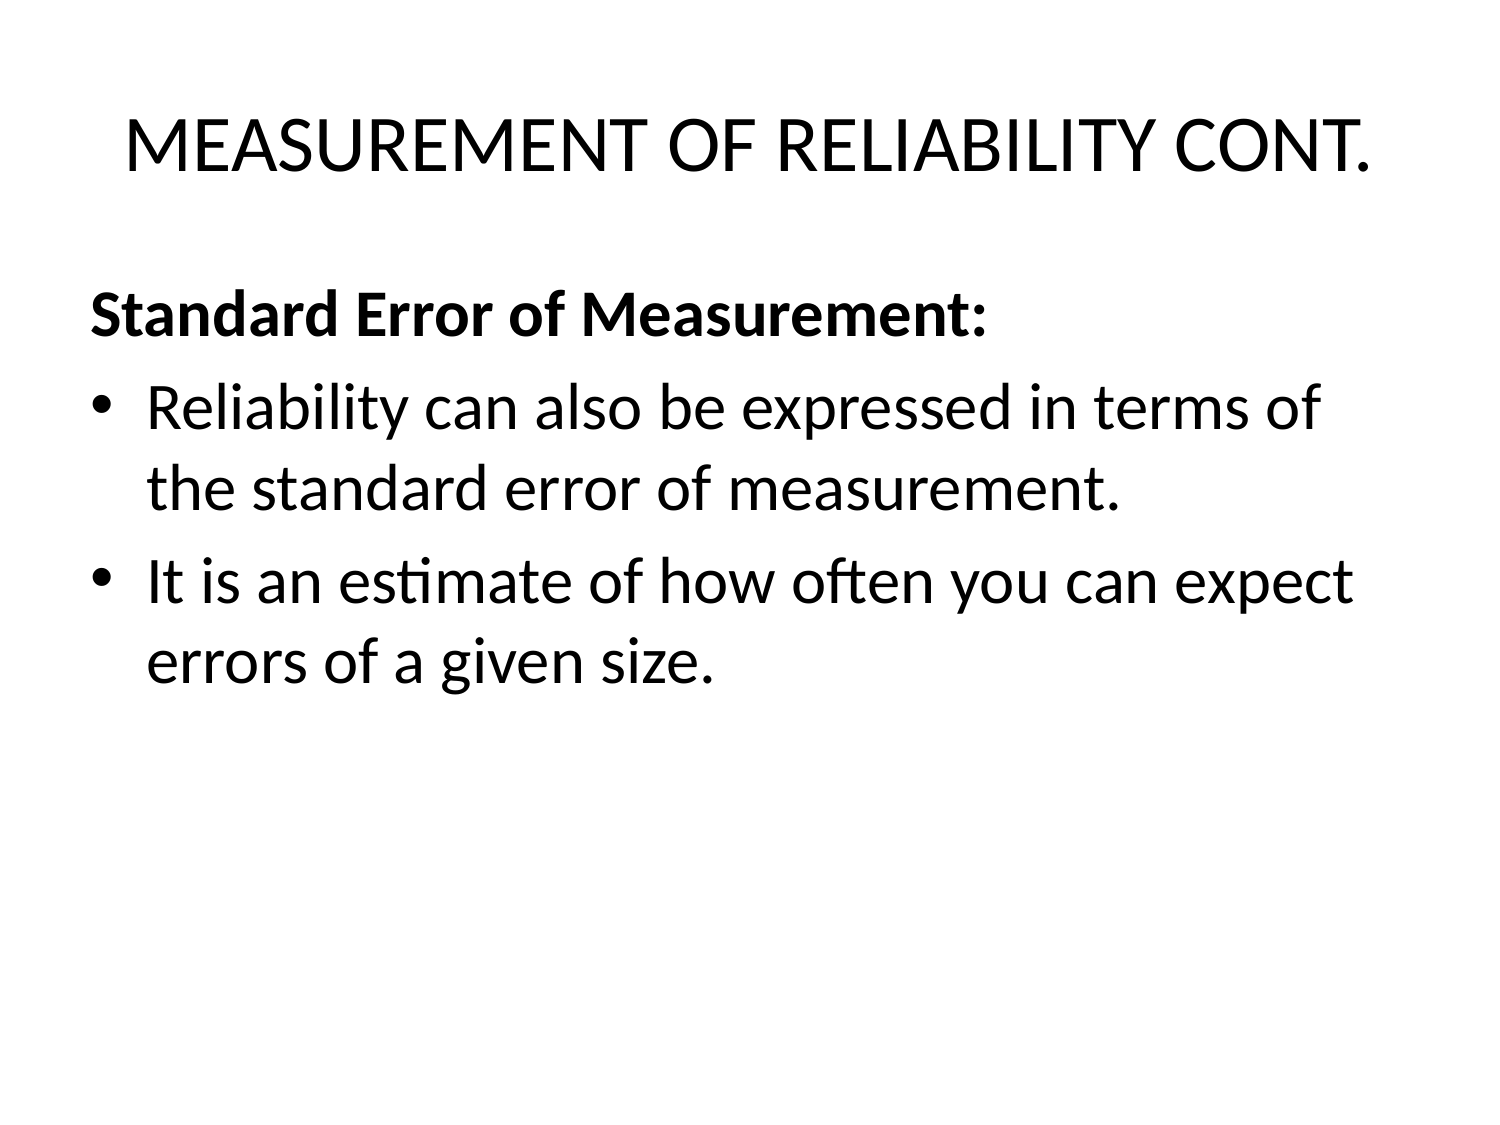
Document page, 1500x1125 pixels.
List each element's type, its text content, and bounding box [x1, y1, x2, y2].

title MEASUREMENT OF RELIABILITY CONT. [75, 45, 1425, 233]
list Standard Error of Measurement: Reliability can also be expressed in terms of the standard error of measurement. It is an estimate of how often you can expect errors of a given size. [75, 262, 1425, 1005]
